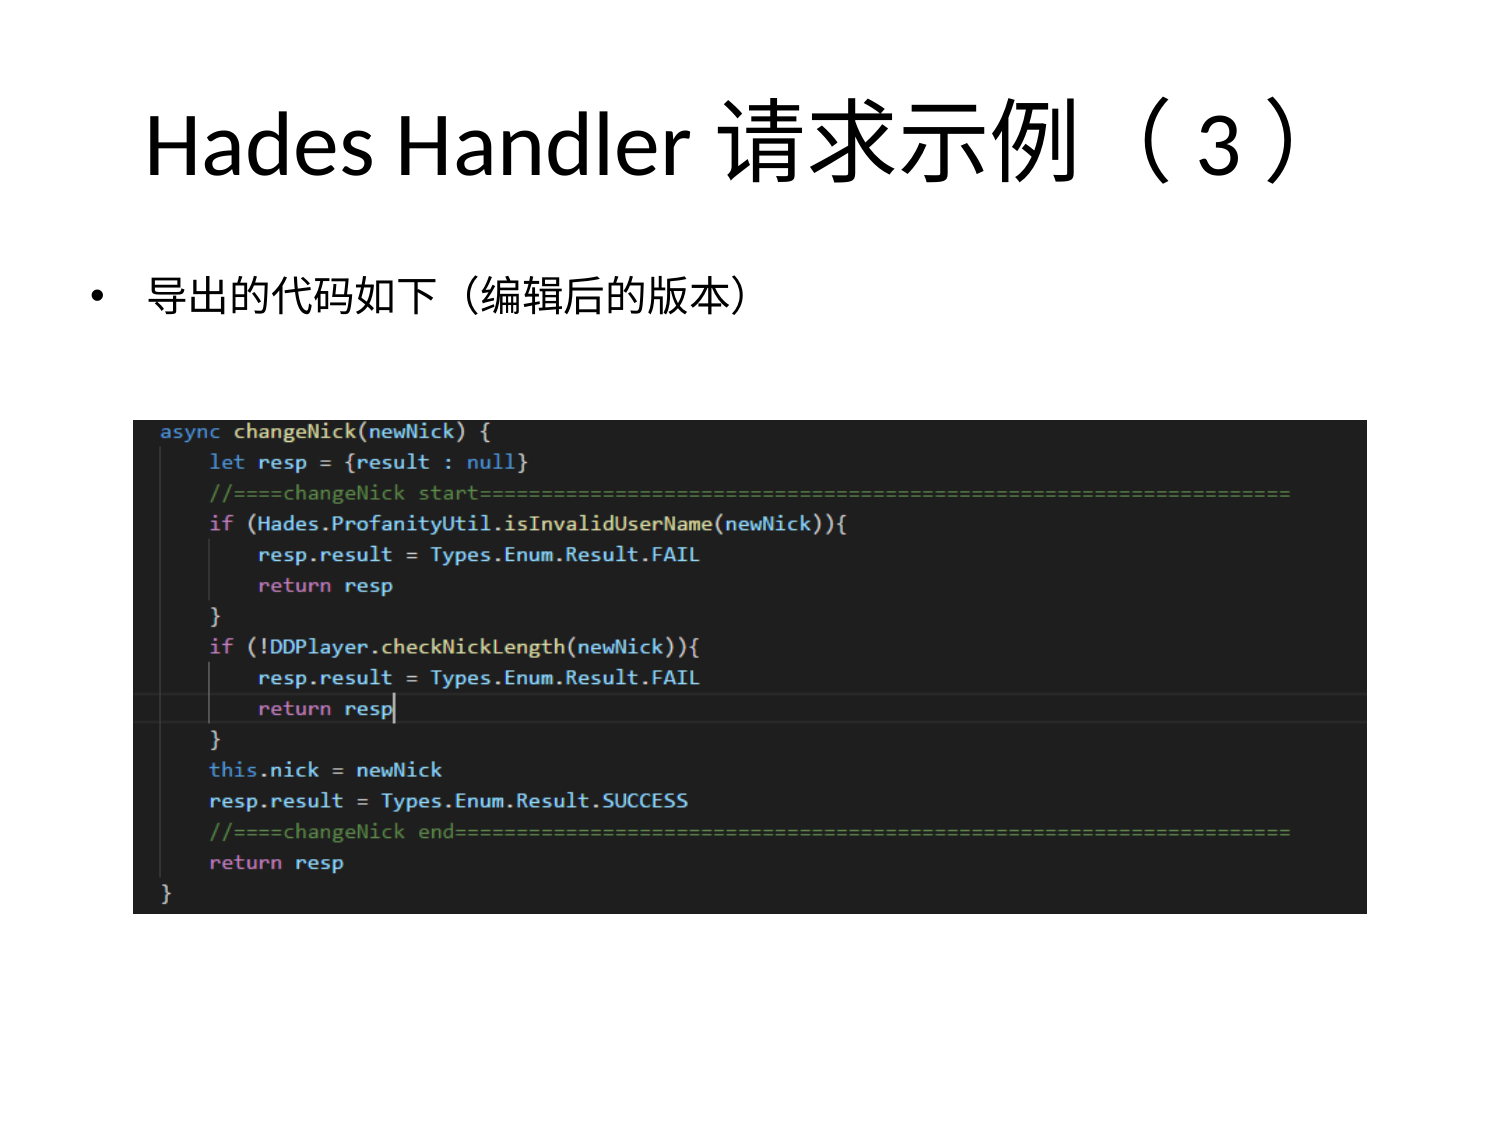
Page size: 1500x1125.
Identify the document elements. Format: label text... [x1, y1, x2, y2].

list 导出的代码如下（编辑后的版本） [75, 262, 1425, 1005]
picture [133, 420, 1367, 914]
title Hades Handler请求示例（3） [75, 45, 1425, 233]
